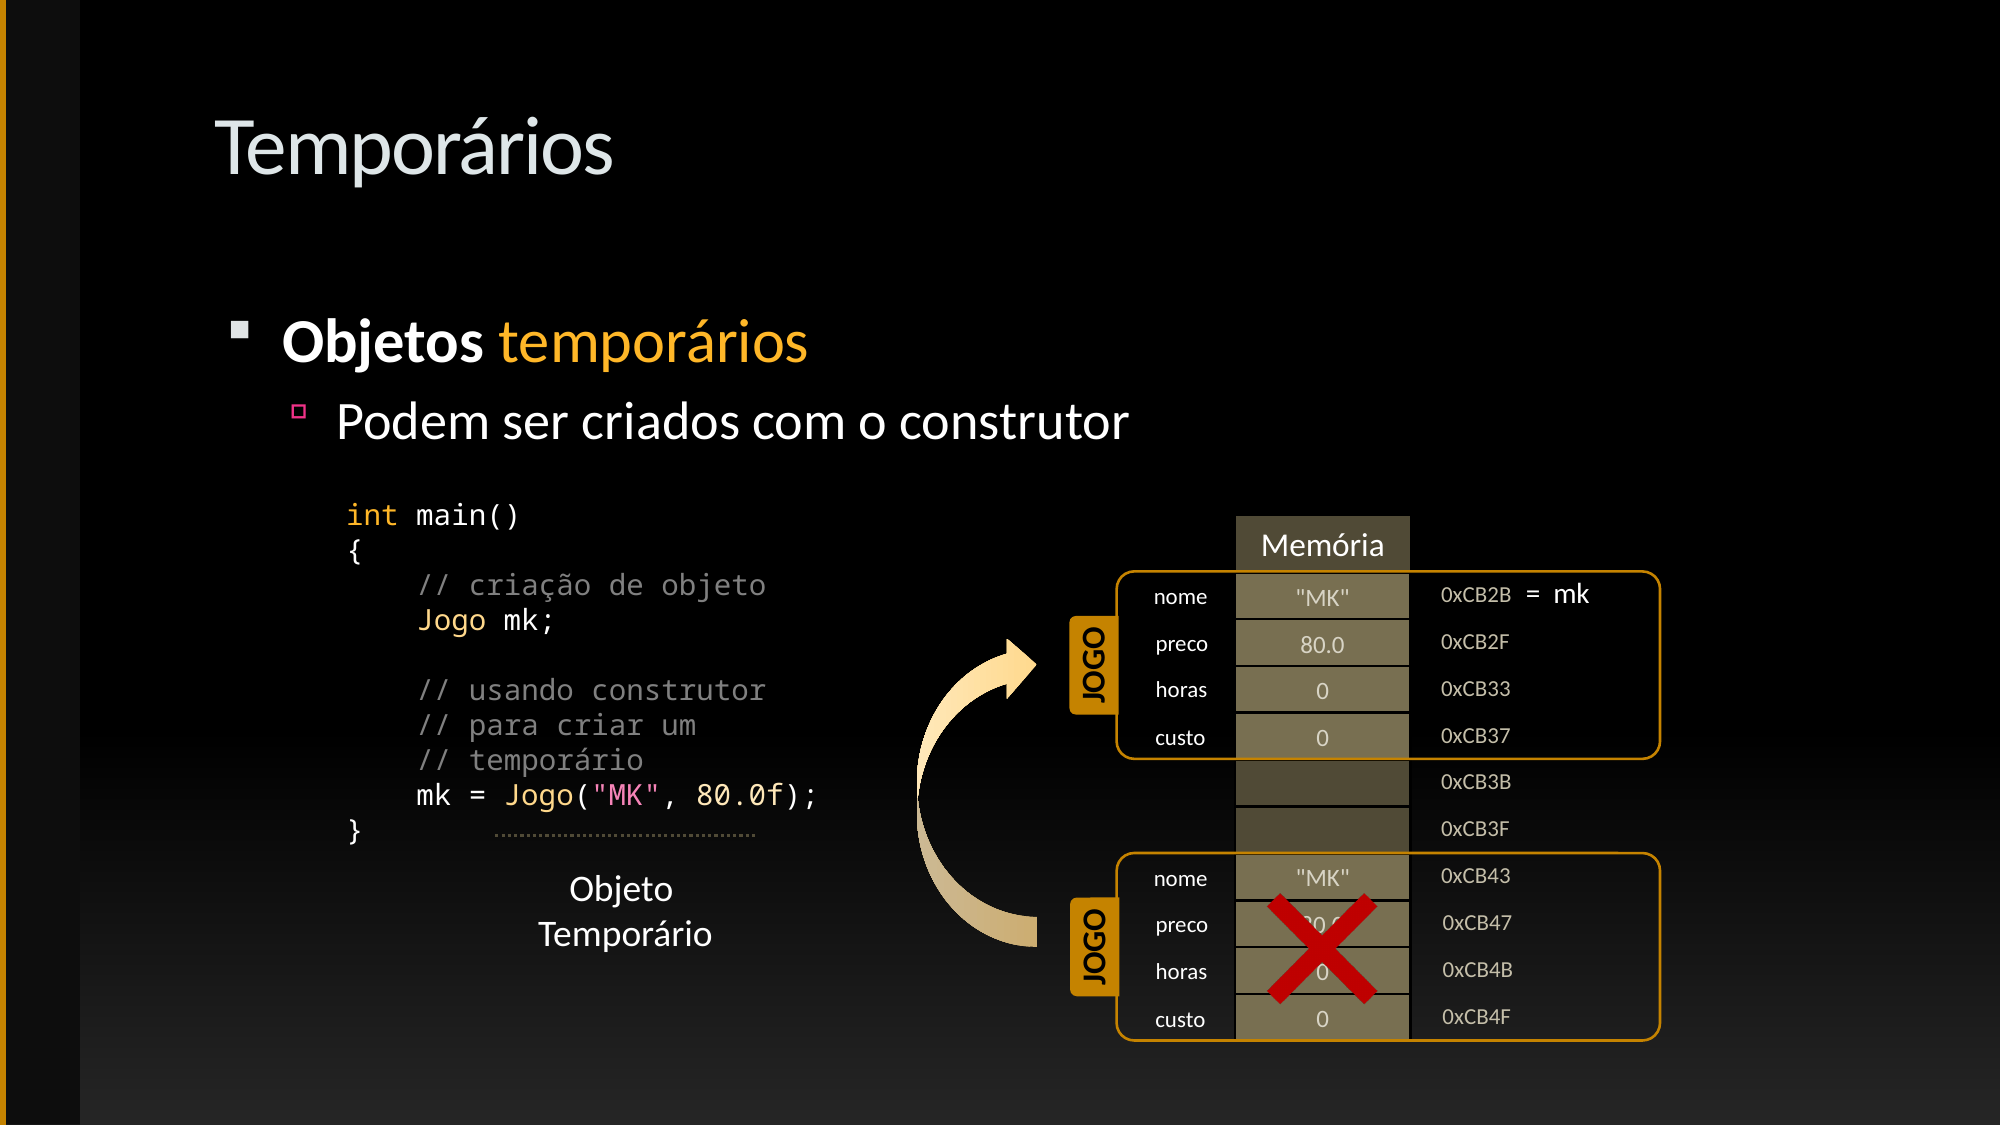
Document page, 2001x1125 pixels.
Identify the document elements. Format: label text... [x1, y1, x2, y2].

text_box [1069, 566, 1661, 760]
list Objetos temporários Podem ser criados com o construtor [200, 292, 1900, 1043]
text_box [916, 638, 1037, 947]
picture [1246, 873, 1398, 1024]
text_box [1234, 515, 1530, 564]
text_box Objeto Temporário [523, 856, 728, 961]
text_box Jogo("MK", 80.0f); [331, 489, 1005, 889]
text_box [1234, 769, 1530, 851]
title Temporários [200, 83, 1627, 234]
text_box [1069, 852, 1661, 1042]
